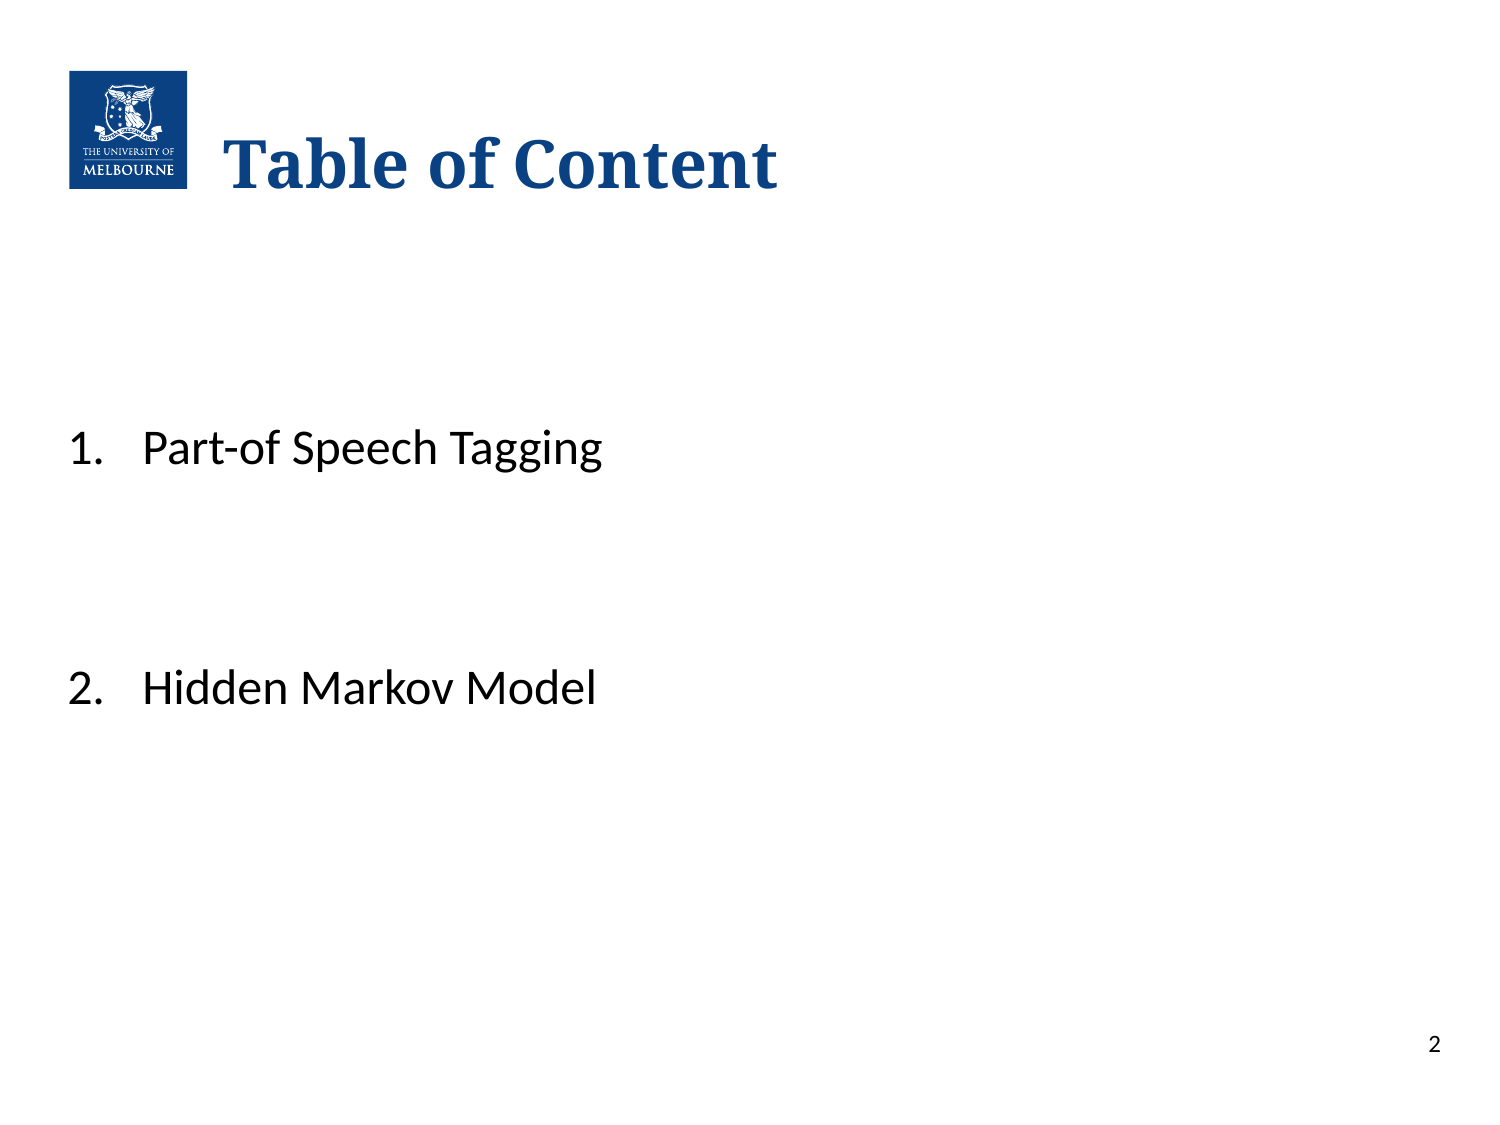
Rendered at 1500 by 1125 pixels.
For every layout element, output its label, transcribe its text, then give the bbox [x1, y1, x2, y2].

title Table of Content [208, 64, 1443, 211]
slide_number 2 [1348, 1012, 1442, 1073]
list Part-of Speech Tagging Hidden Markov Model [52, 407, 1442, 1125]
